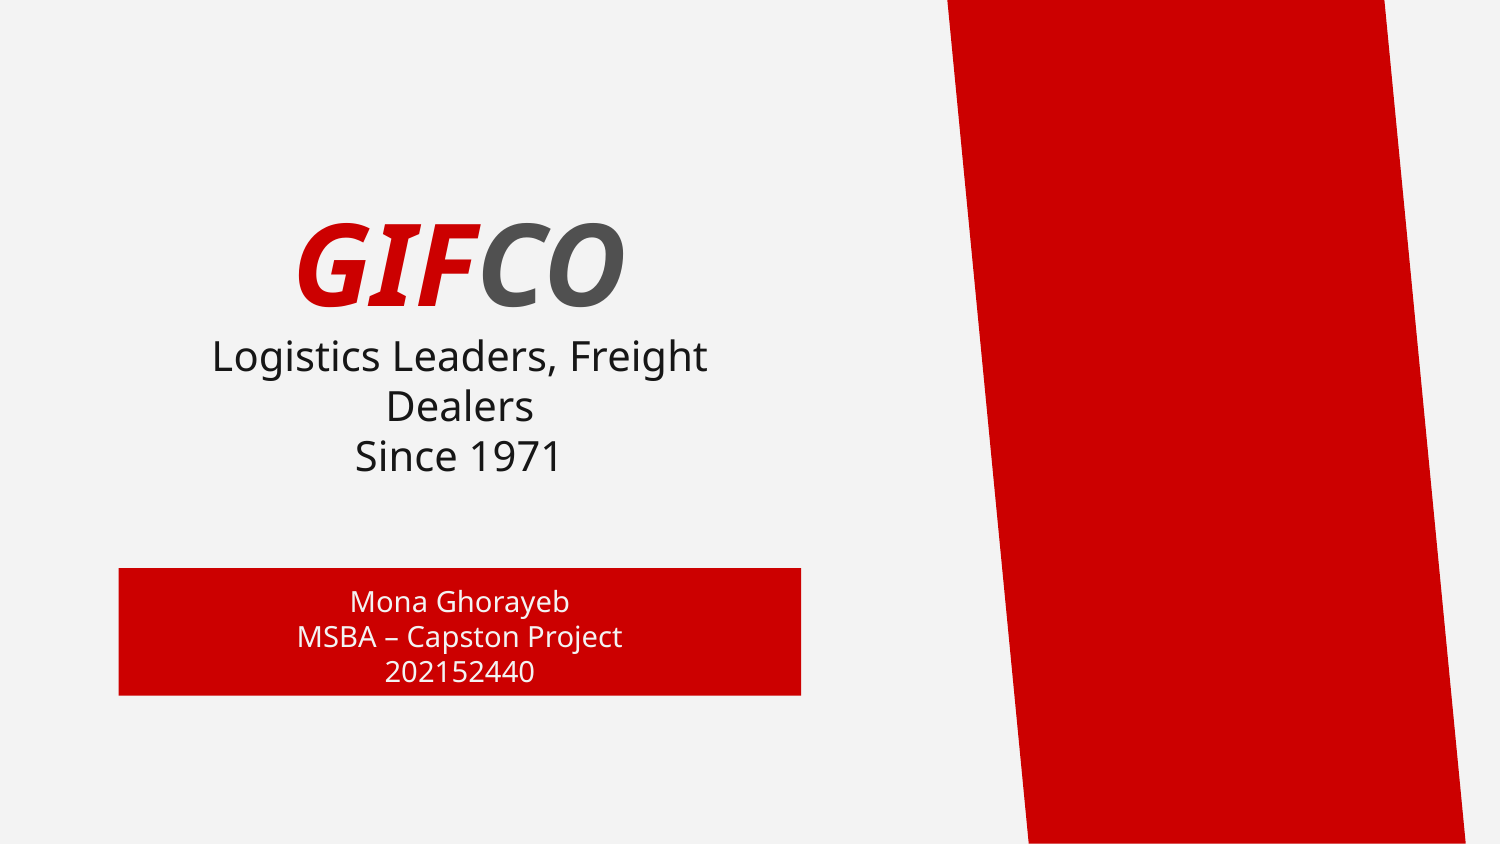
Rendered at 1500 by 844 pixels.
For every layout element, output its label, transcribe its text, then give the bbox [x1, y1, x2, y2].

text_box [947, 0, 1466, 844]
title GIFCO Logistics Leaders, Freight Dealers Since 1971 [118, 121, 802, 495]
subtitle Mona Ghorayeb MSBA – Capston Project 202152440 [118, 568, 802, 696]
